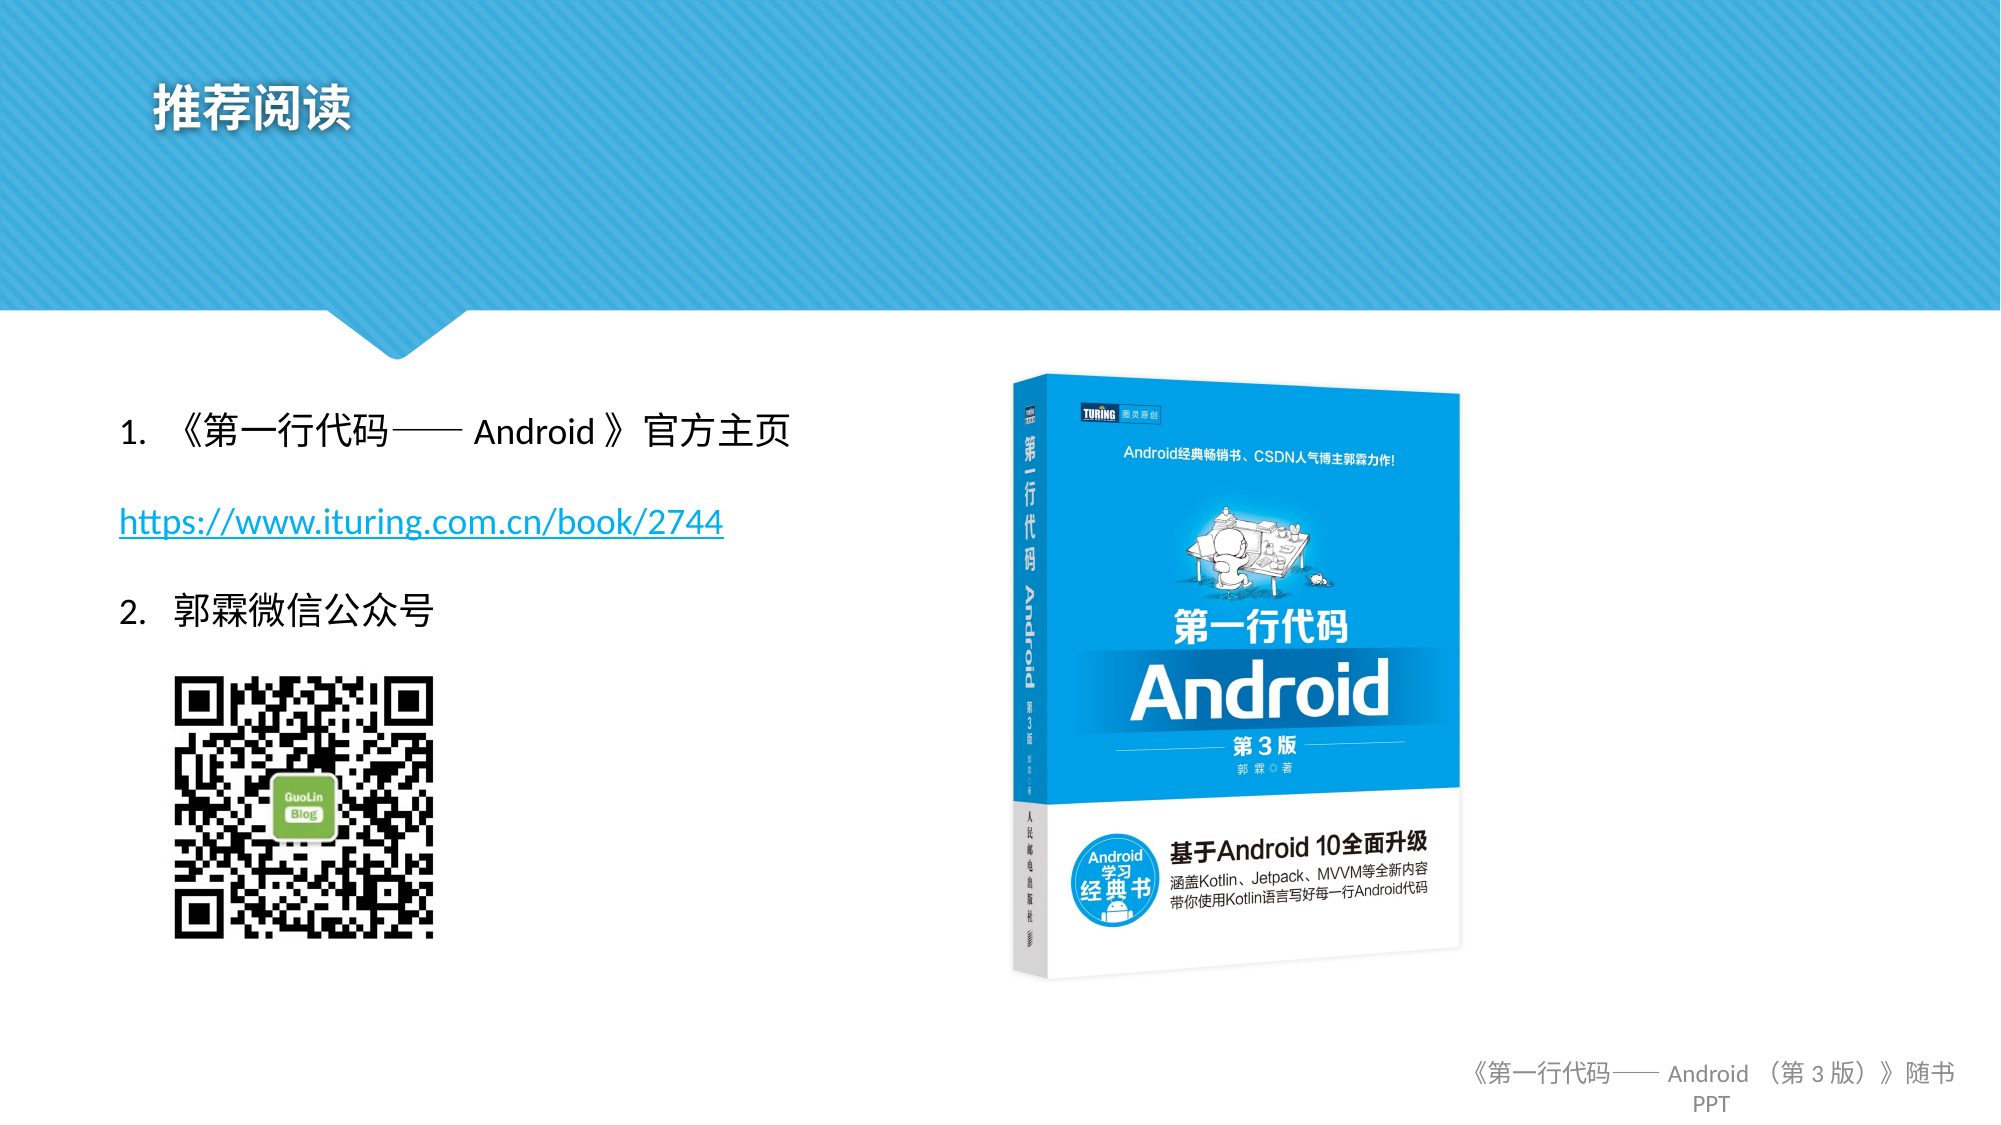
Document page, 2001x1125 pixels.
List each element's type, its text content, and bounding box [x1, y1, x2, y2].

title 推荐阅读 [137, 59, 1863, 144]
picture [154, 654, 454, 961]
text_box 1. 《第一行代码——Android》官方主页 https://www.ituring.com.cn/book/2744 2. 郭霖微信公众号 [104, 399, 946, 685]
picture [946, 362, 1515, 990]
